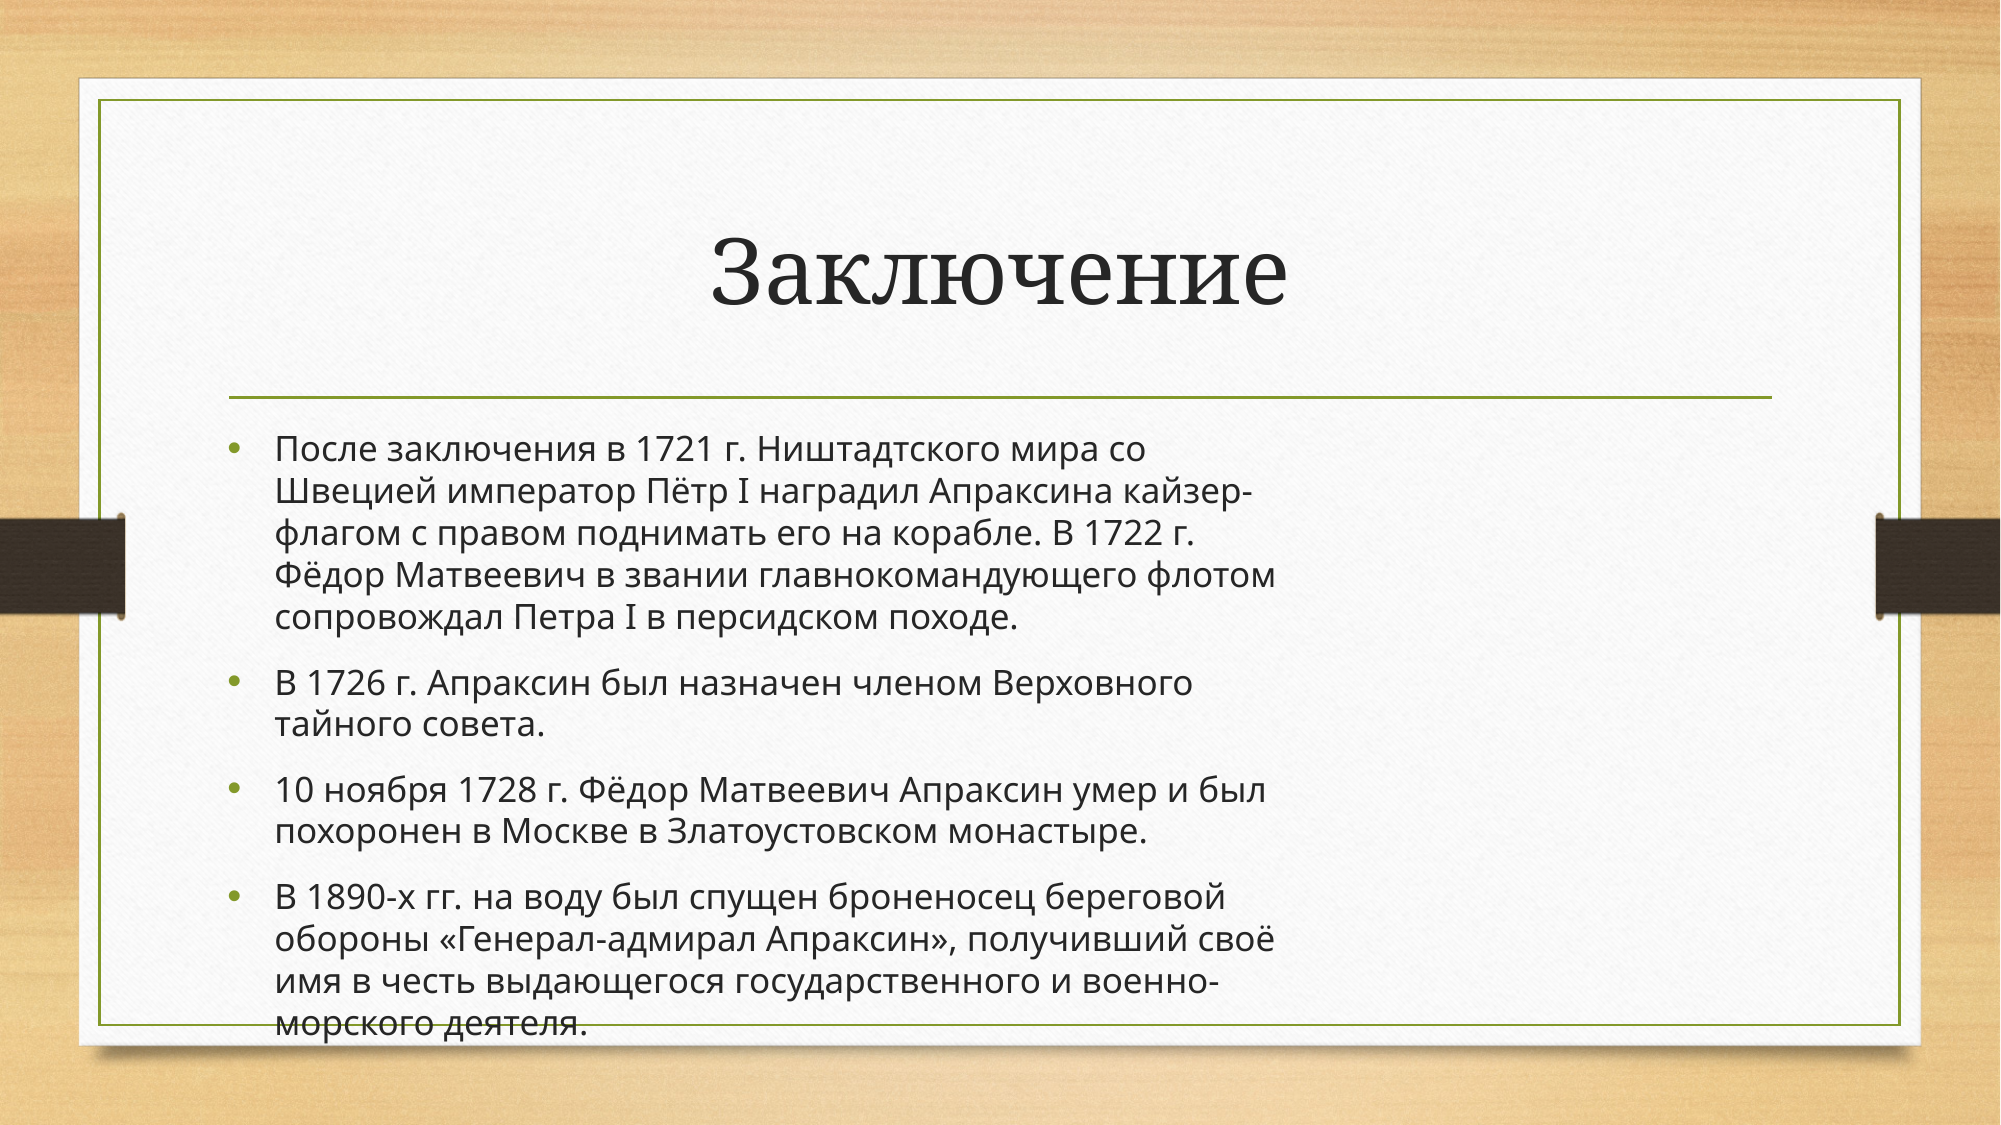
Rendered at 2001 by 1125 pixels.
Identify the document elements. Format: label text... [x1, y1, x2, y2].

picture [0, 0, 2001, 1125]
title Заключение [212, 161, 1788, 375]
list После заключения в 1721 г. Ништадтского мира со Швецией император Пётр I наградил Апраксина кайзер-флагом с правом поднимать его на корабле. В 1722 г. Фёдор Матвеевич в звании главнокомандующего флотом сопровождал Петра I в персидском походе. В 1726 г. Апраксин был назначен членом Верховного тайного совета. 10 ноября 1728 г. Фёдор Матвеевич Апраксин умер и был похоронен в Москве в Златоустовском монастыре. В 1890-х гг. на воду был спущен броненосец береговой обороны «Генерал-адмирал Апраксин», получивший своё имя в честь выдающегося государственного и военно-морского деятеля. [212, 419, 1302, 1050]
